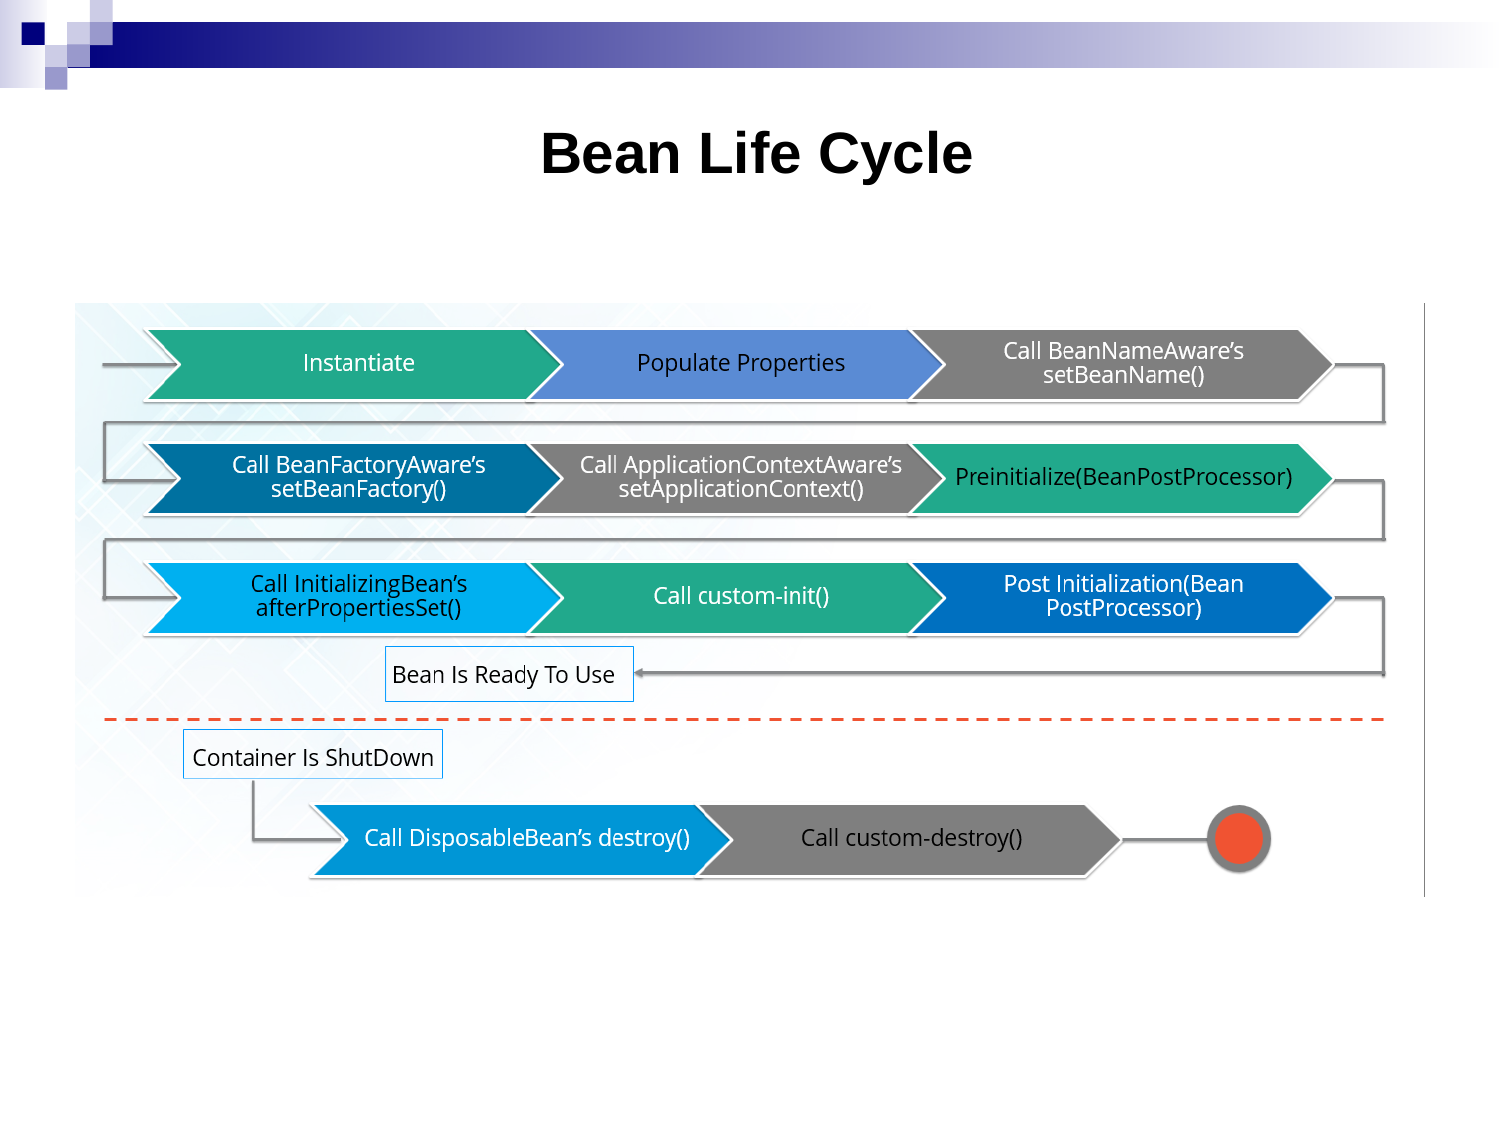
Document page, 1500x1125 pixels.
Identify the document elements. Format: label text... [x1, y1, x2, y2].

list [74, 303, 1426, 897]
title Bean Life Cycle [75, 75, 1425, 225]
